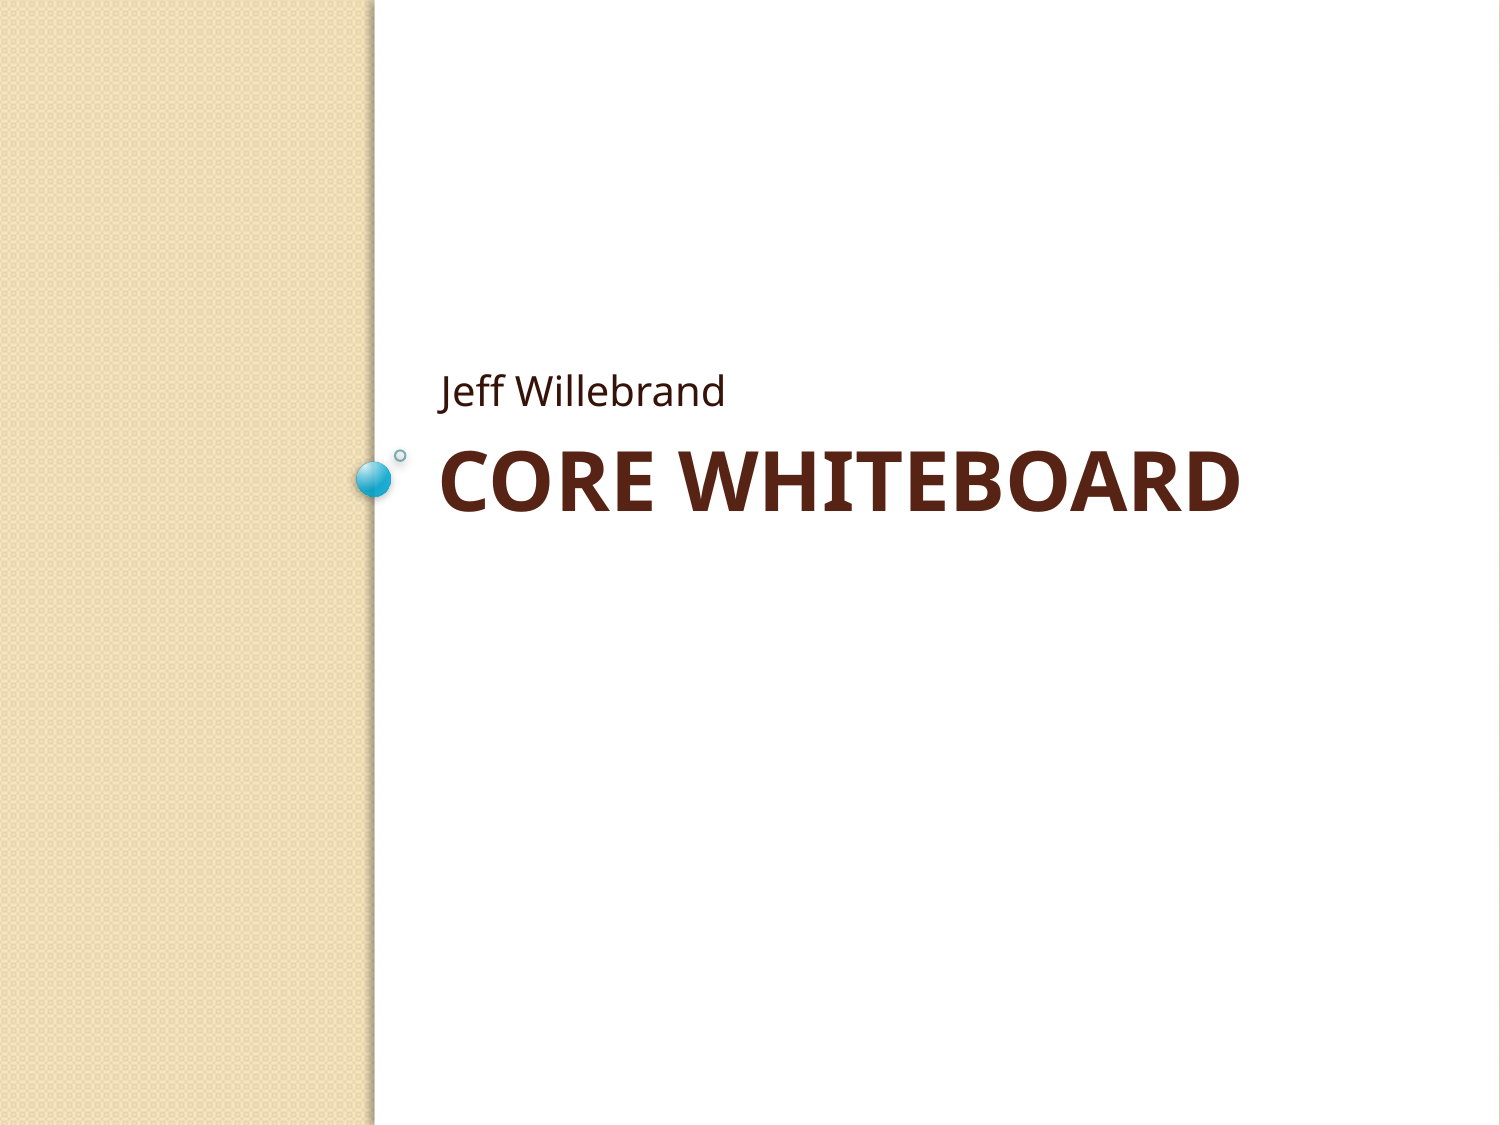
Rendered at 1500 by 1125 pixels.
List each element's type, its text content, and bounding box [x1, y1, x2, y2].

title Core whiteboard [422, 426, 1473, 802]
list Jeff Willebrand [422, 174, 1473, 423]
